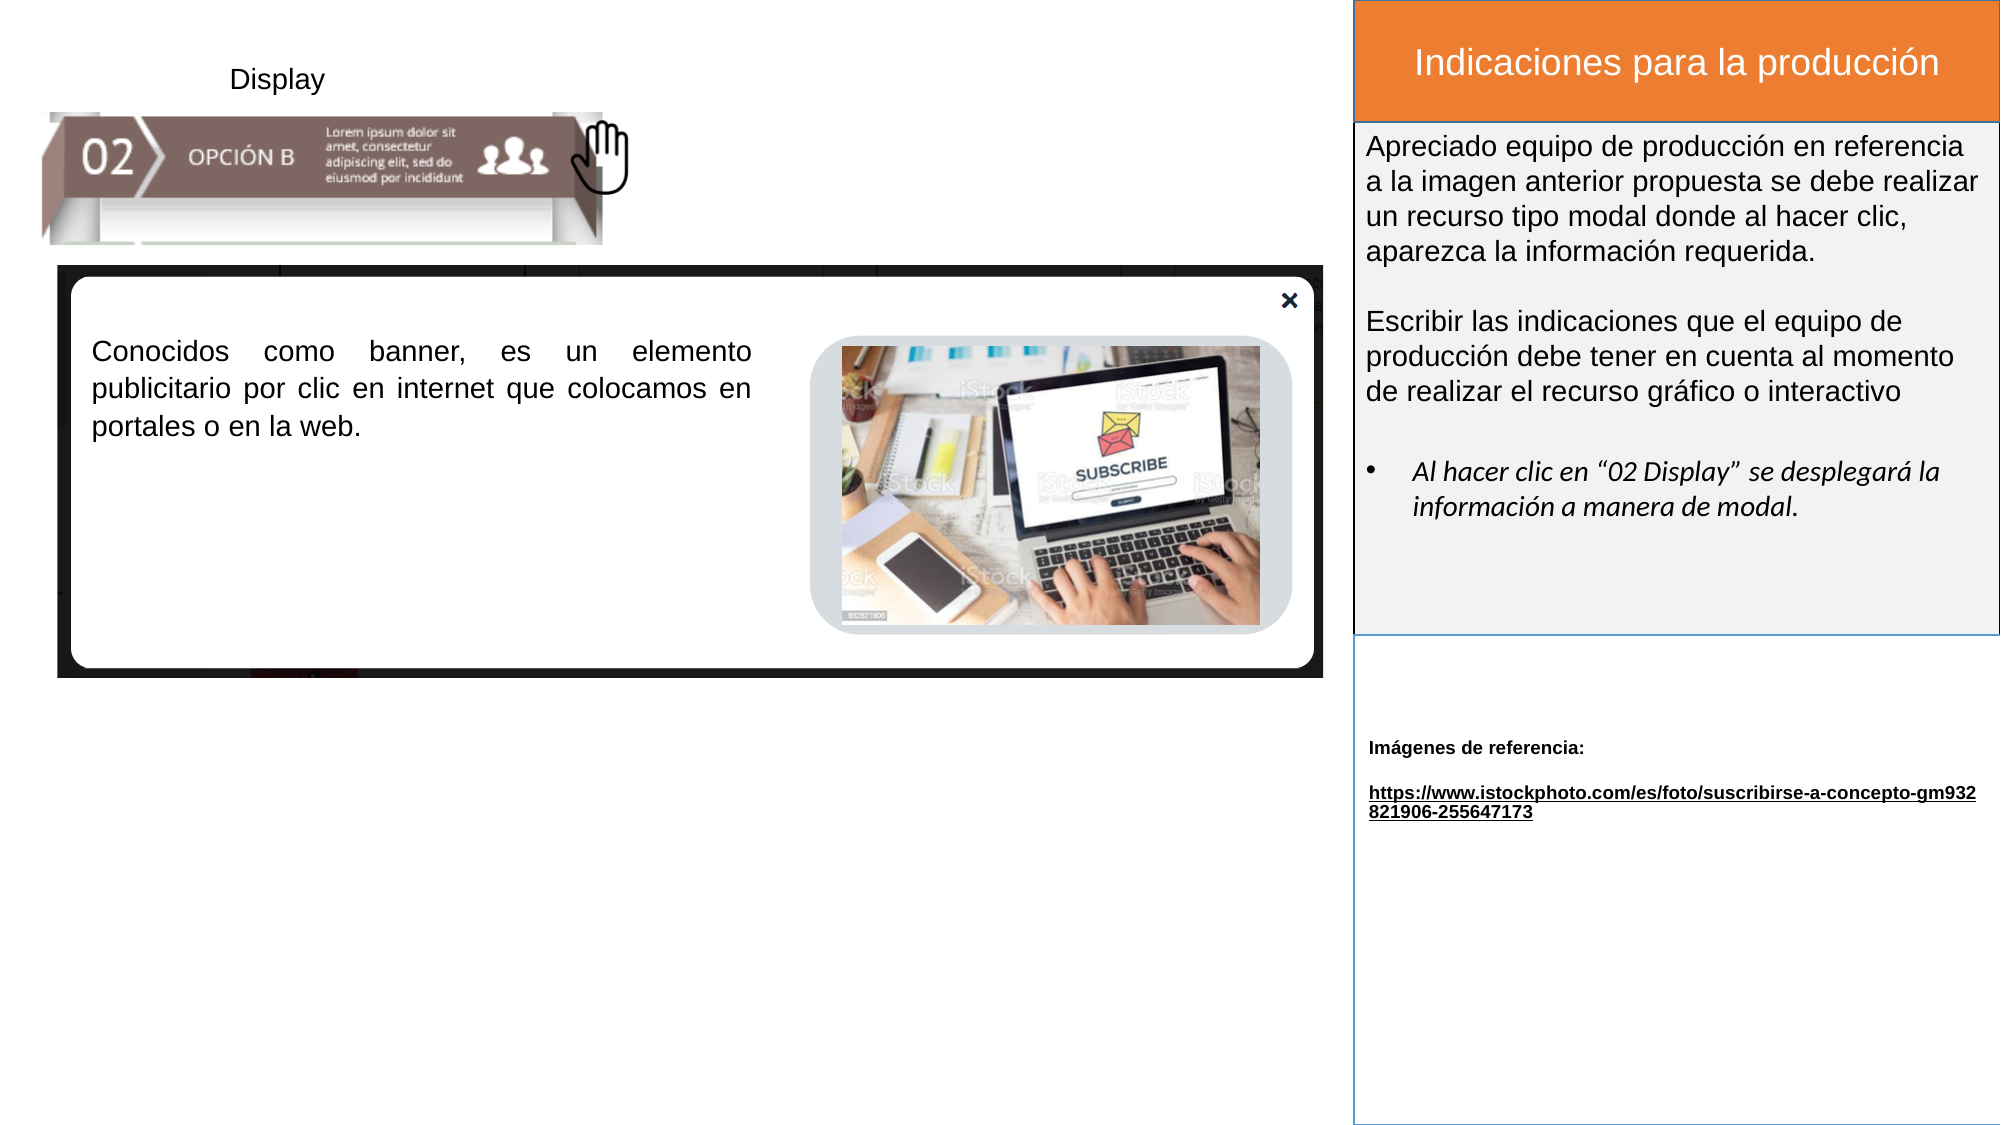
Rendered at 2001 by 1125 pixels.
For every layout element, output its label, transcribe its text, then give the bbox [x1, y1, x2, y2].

text_box Indicaciones para la producción [1353, 0, 2000, 122]
text_box Display [214, 53, 483, 103]
picture [57, 264, 1324, 679]
picture [22, 111, 641, 246]
text_box [1353, 434, 2000, 634]
text_box Apreciado equipo de producción en referencia a la imagen anterior propuesta se debe realizar un recurso tipo modal donde al hacer clic, aparezca la información requerida. Escribir las indicaciones que el equipo de producción debe tener en cuenta al momento de realizar el recurso gráfico o interactivo Al hacer clic en “02 Display” se desplegará la información a manera de modal. [1350, 120, 2000, 434]
text_box Imágenes de referencia: https://www.istockphoto.com/es/foto/suscribirse-a-concepto-gm932821906-255647173 [1353, 634, 2000, 1125]
